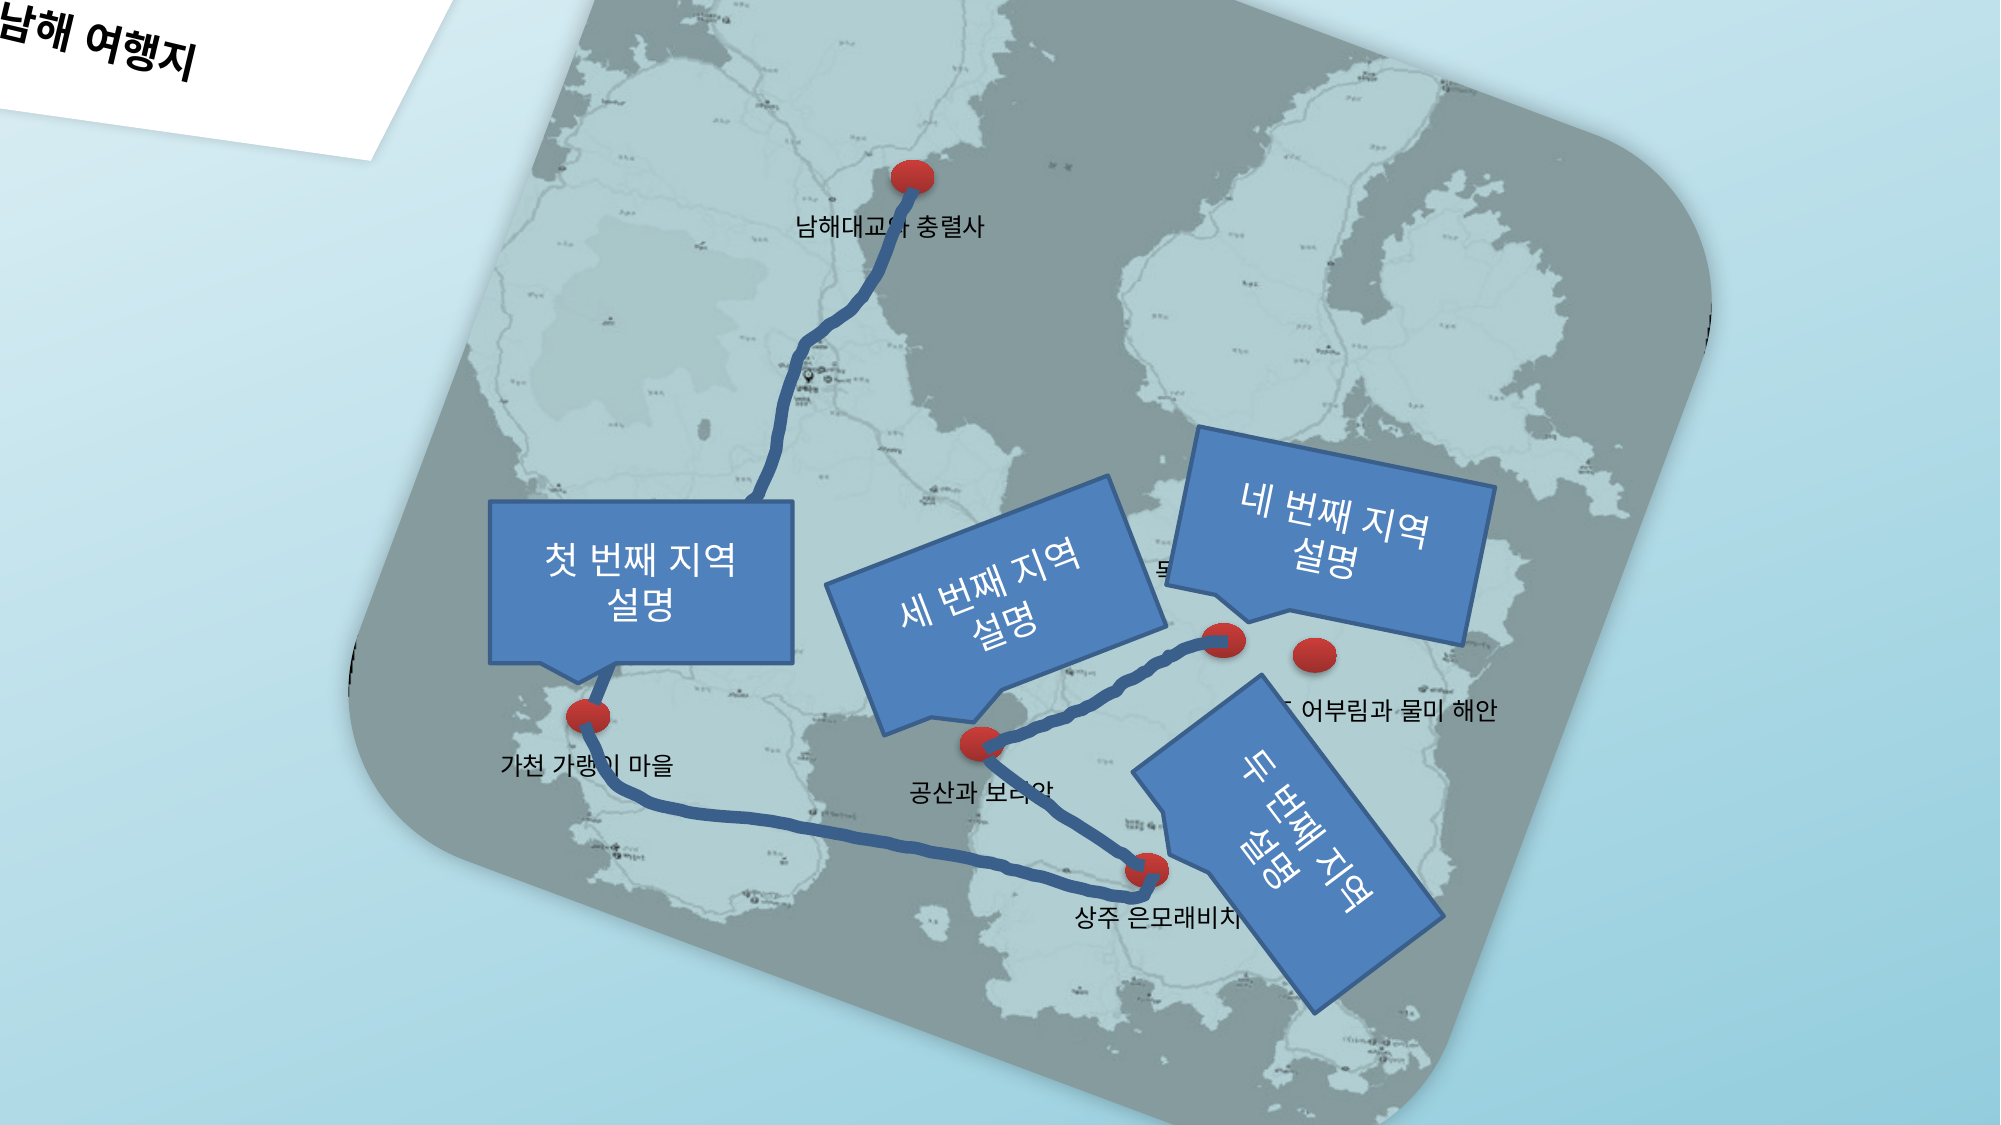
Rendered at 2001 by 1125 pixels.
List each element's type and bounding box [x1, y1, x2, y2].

text_box [448, 0, 1613, 1036]
